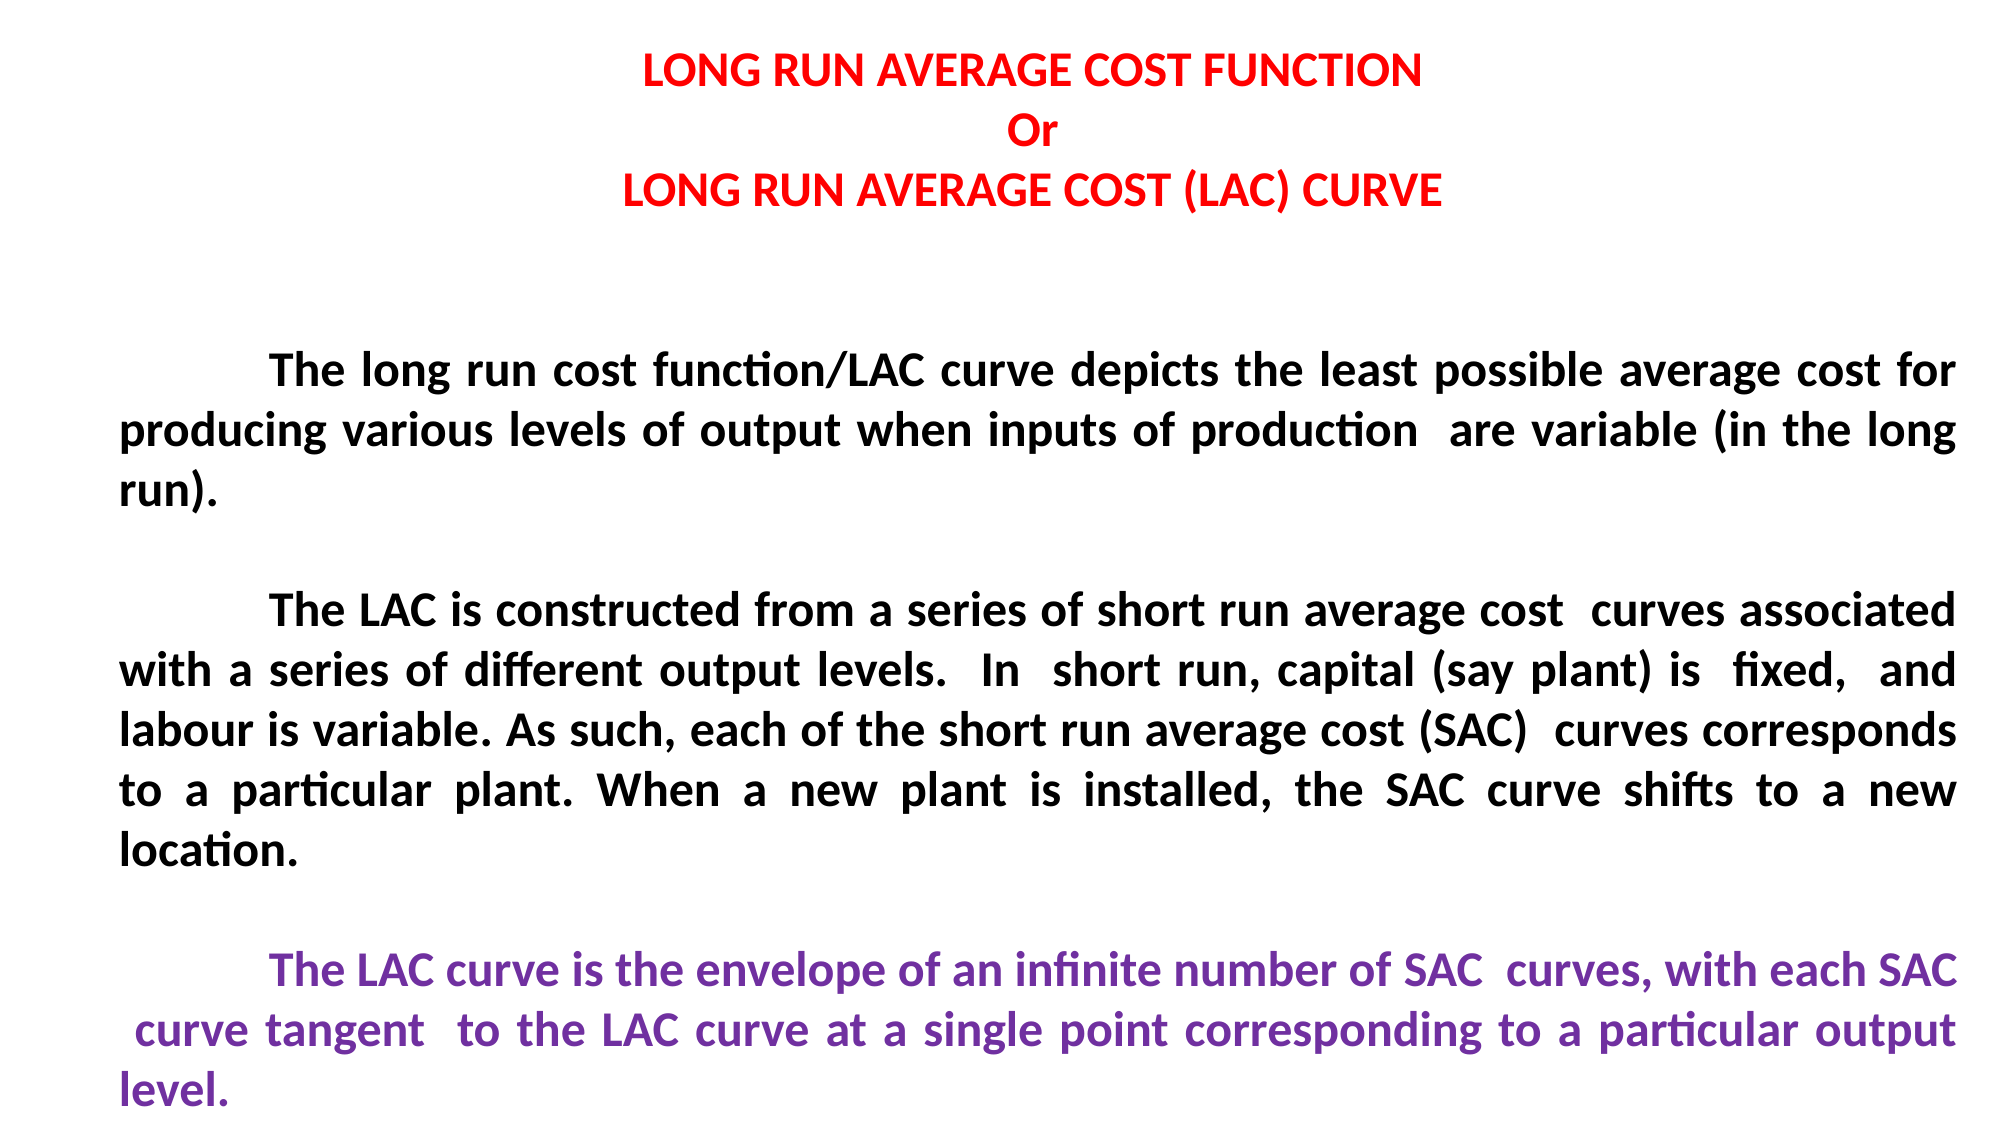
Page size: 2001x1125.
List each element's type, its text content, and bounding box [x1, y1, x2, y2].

text_box LONG RUN AVERAGE COST FUNCTION Or LONG RUN AVERAGE COST (LAC) CURVE The long run cost function/LAC curve depicts the least possible average cost for producing various levels of output when inputs of production are variable (in the long run). The LAC is constructed from a series of short run average cost curves associated with a series of different output levels. In short run, capital (say plant) is fixed, and labour is variable. As such, each of the short run average cost (SAC) curves corresponds to a particular plant. When a new plant is installed, the SAC curve shifts to a new location. The LAC curve is the envelope of an infinite number of SAC curves, with each SAC curve tangent to the LAC curve at a single point corresponding to a particular output level. [104, 28, 1973, 1125]
